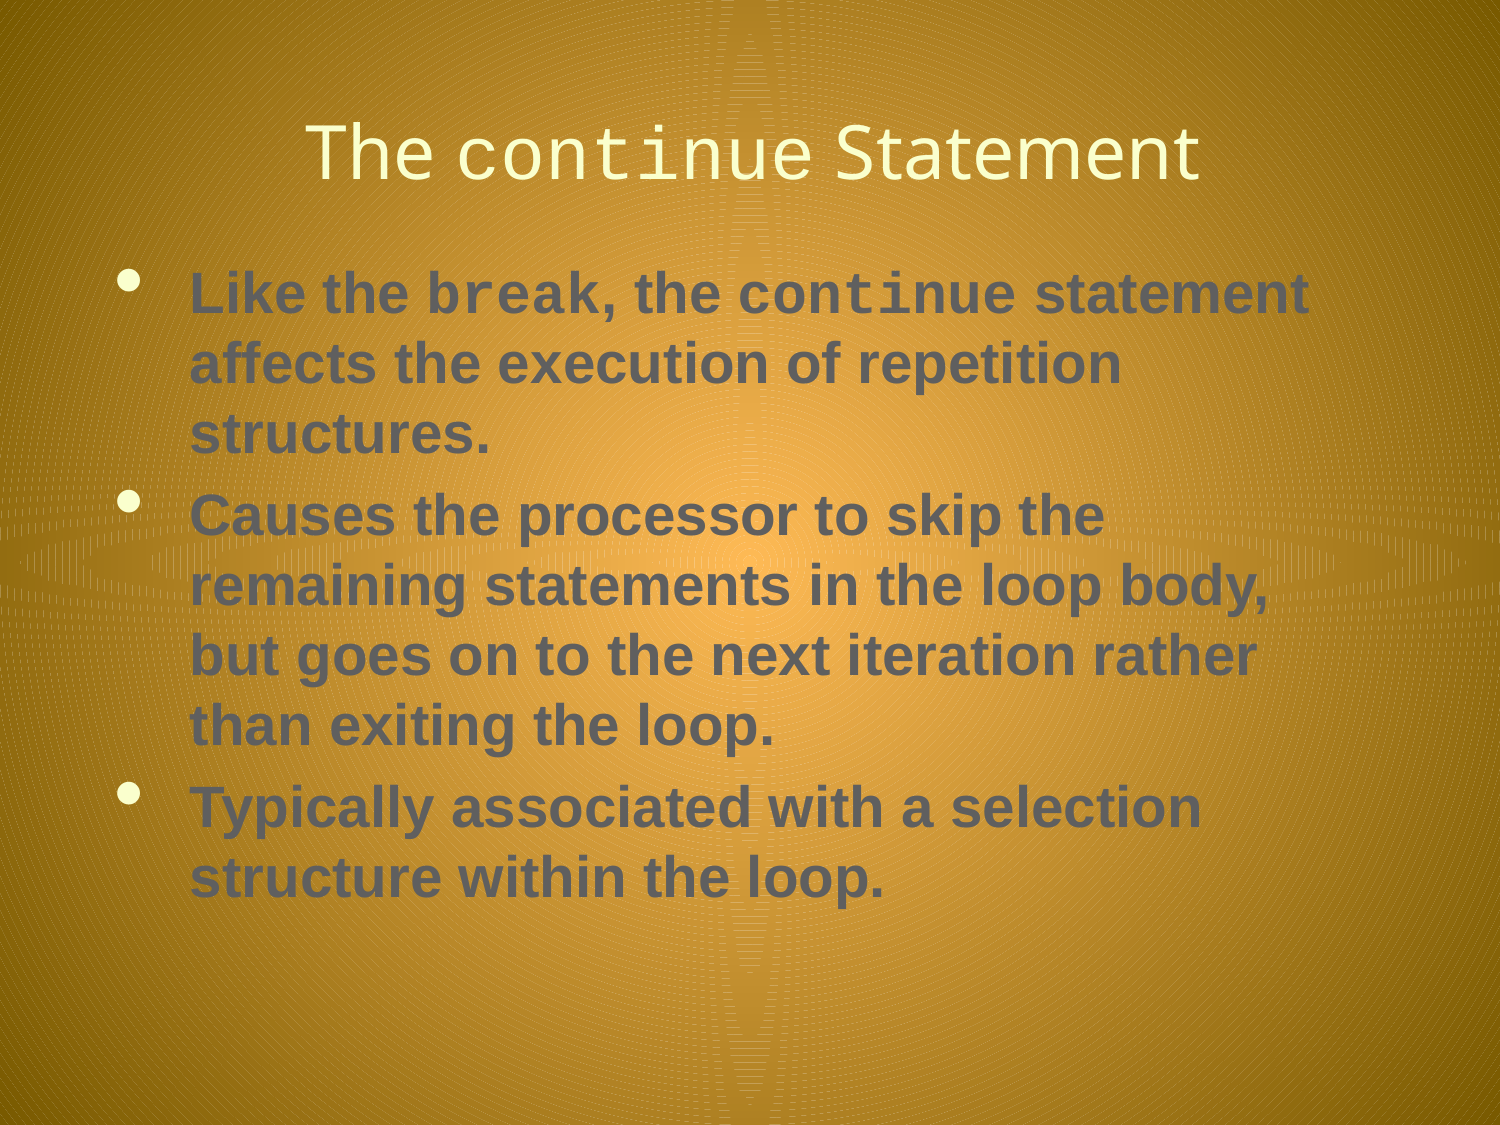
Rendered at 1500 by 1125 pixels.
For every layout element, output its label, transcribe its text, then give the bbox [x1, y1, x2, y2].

title The continue Statement [79, 51, 1428, 249]
list Like the break, the continue statement affects the execution of repetition structures. Causes the processor to skip the remaining statements in the loop body, but goes on to the next iteration rather than exiting the loop. Typically associated with a selection structure within the loop. [99, 247, 1376, 924]
